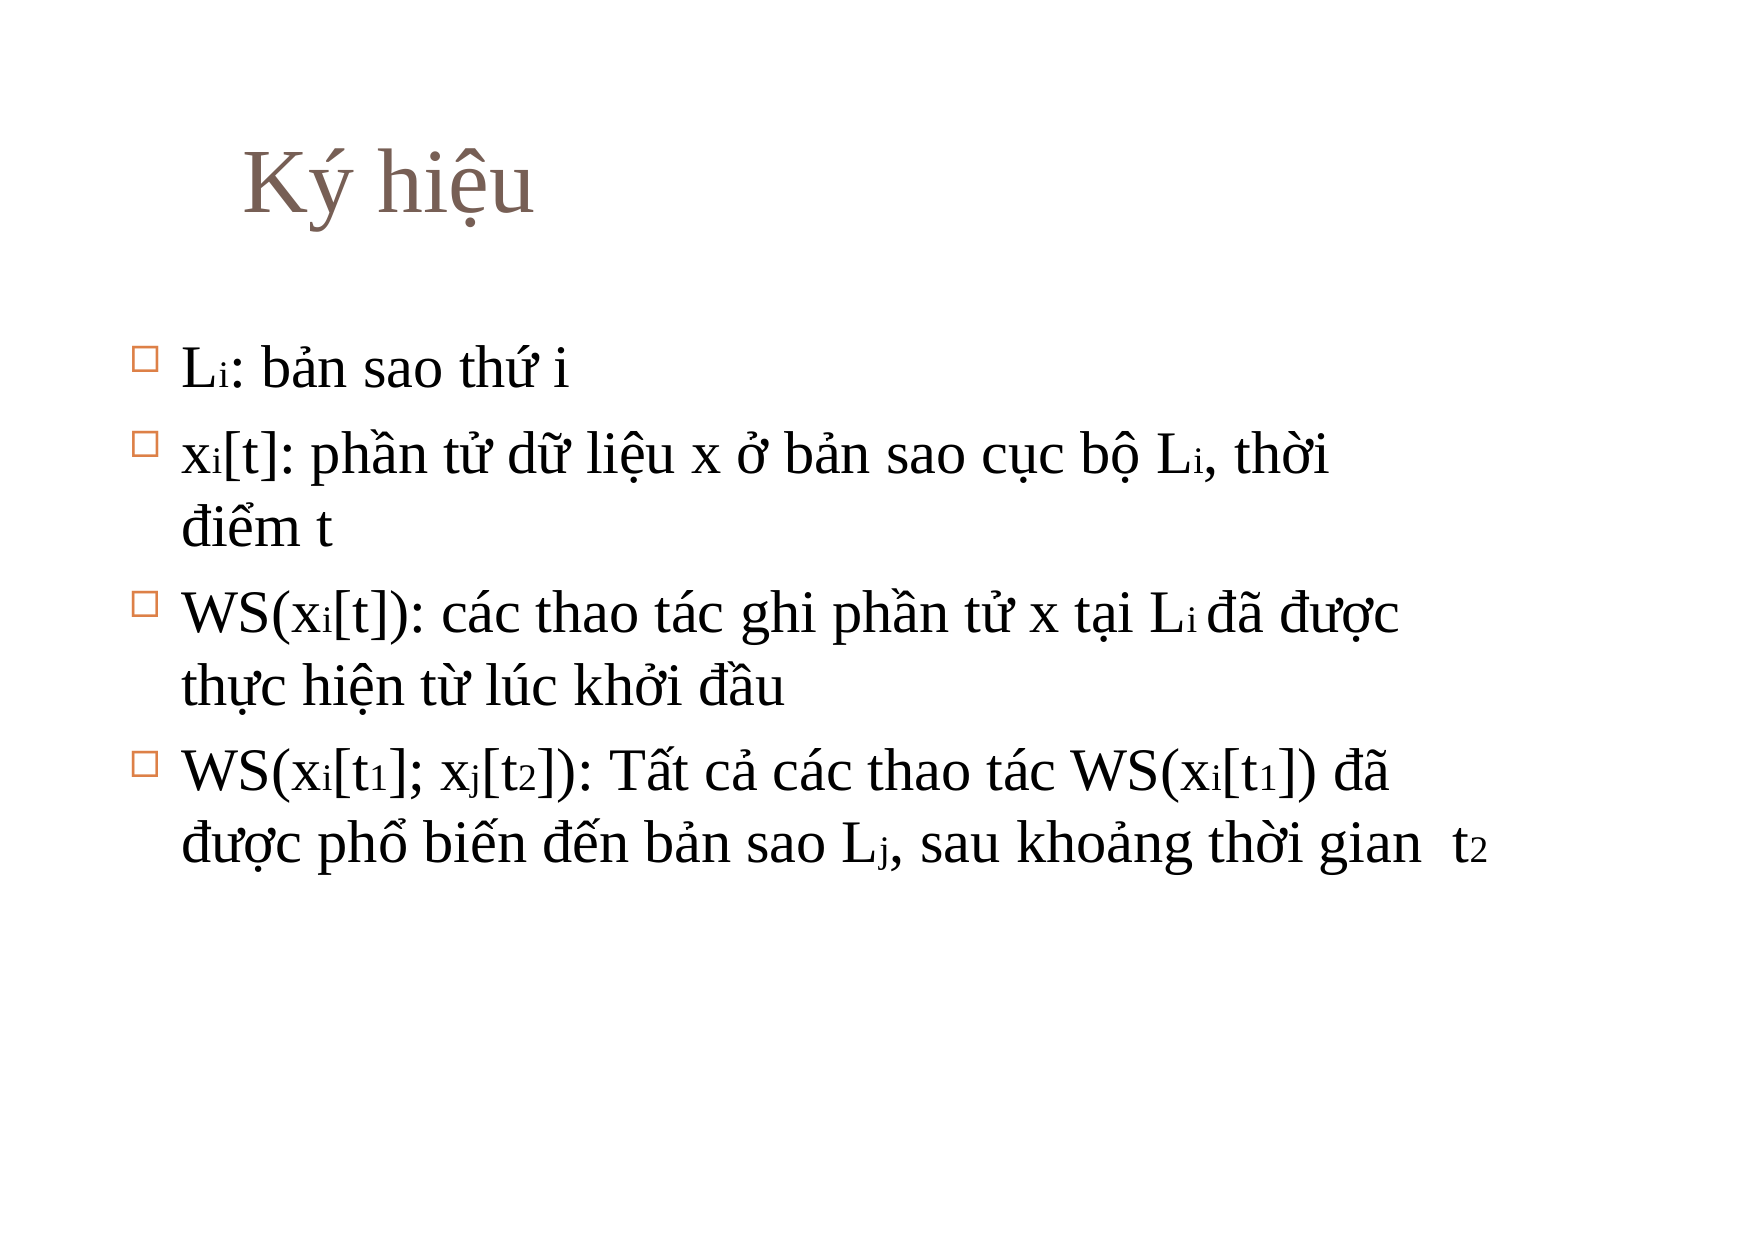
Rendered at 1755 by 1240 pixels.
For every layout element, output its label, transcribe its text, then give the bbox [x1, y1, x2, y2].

text_box Li: bản sao thứ i xi[t]: phần tử dữ liệu x ở bản sao cục bộ Li, thời điểm t WS(xi[t]): các thao tác ghi phần tử x tại Li đã được thực hiện từ lúc khởi đầu WS(xi[t1]; xj[t2]): Tất cả các thao tác WS(xi[t1]) đã được phổ biến đến bản sao Lj, sau khoảng thời gian t2 [127, 312, 1540, 877]
title Ký hiệu [240, 118, 558, 312]
